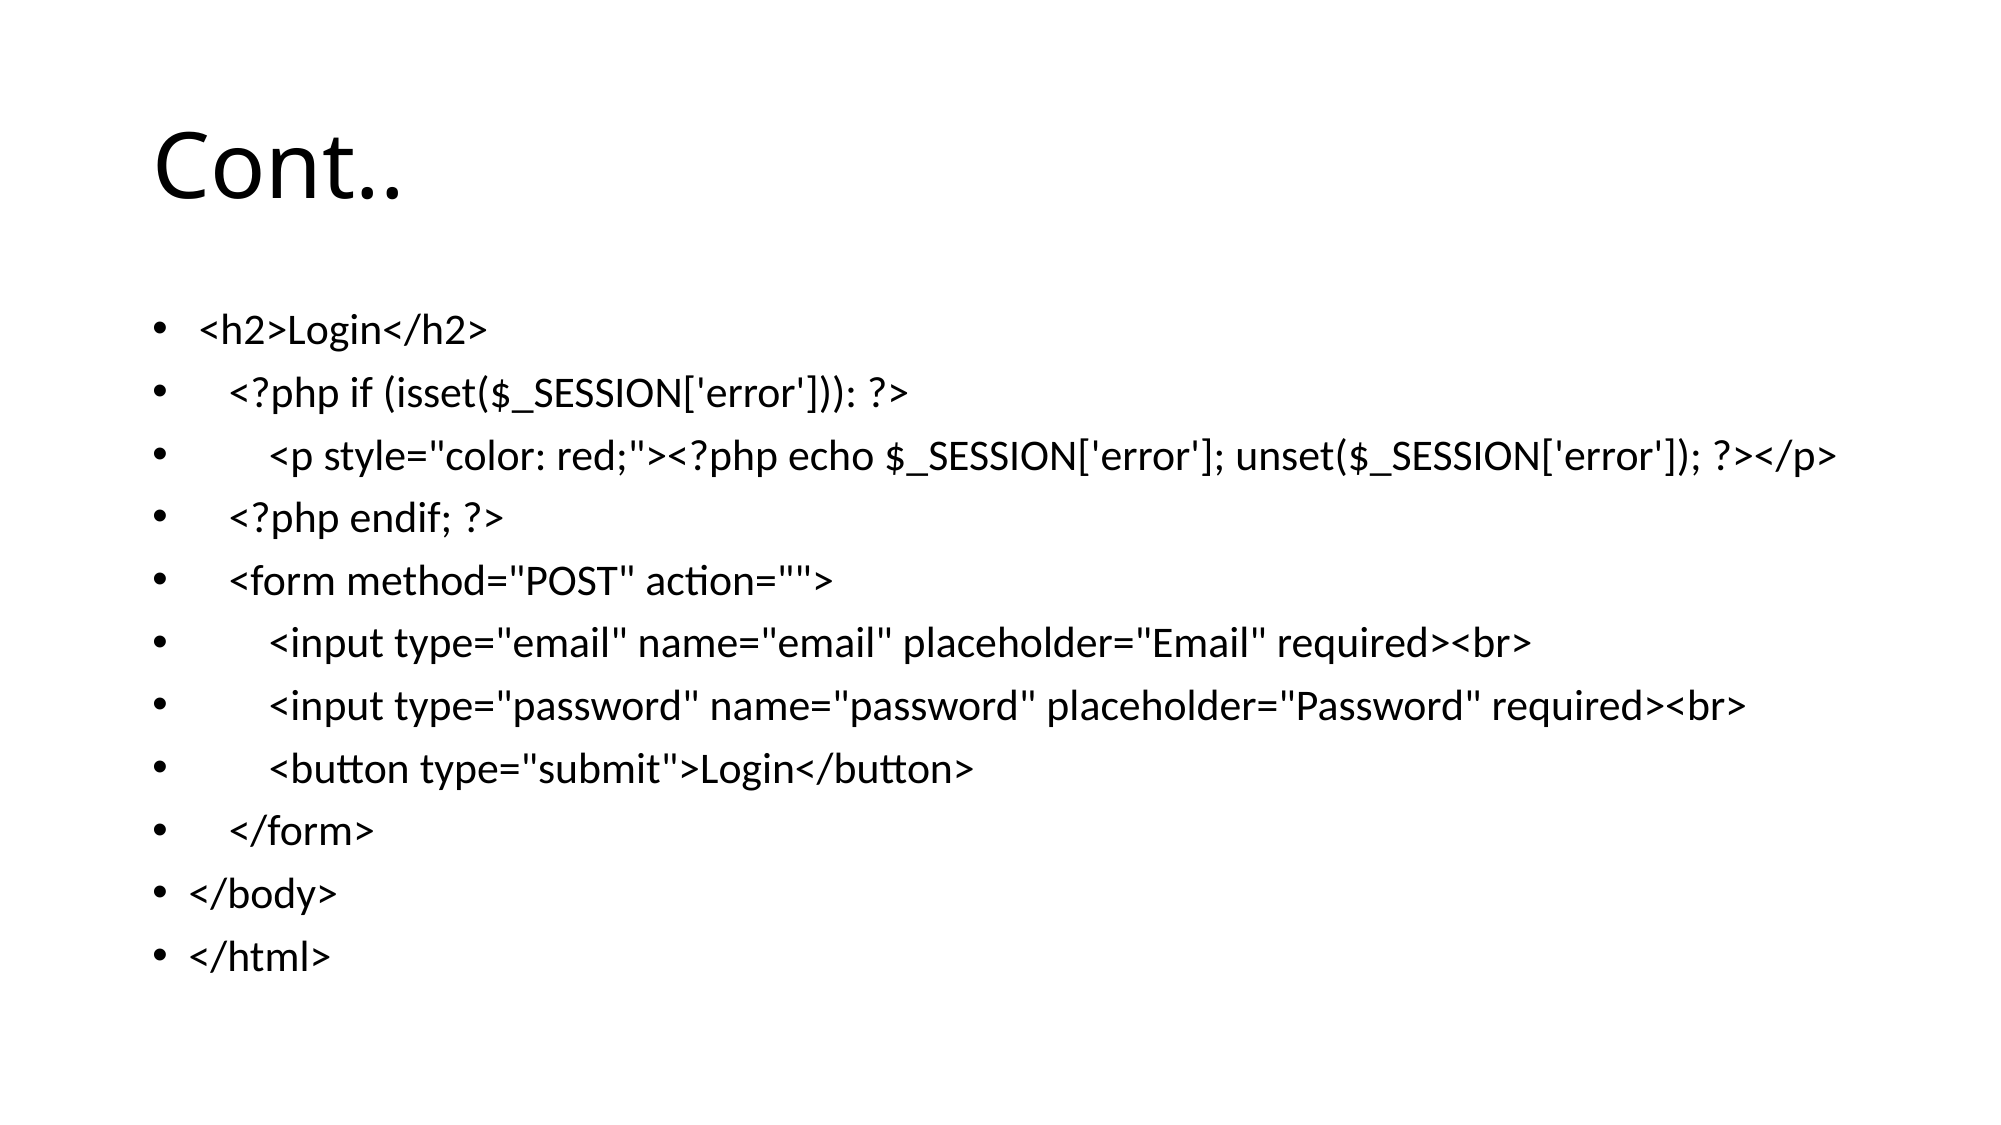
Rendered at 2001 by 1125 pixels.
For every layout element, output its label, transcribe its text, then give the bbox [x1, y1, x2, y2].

title Cont.. [137, 59, 1863, 278]
list <h2>Login</h2> <?php if (isset($_SESSION['error'])): ?> <p style="color: red;"><?php echo $_SESSION['error']; unset($_SESSION['error']); ?></p> <?php endif; ?> <form method="POST" action=""> <input type="email" name="email" placeholder="Email" required><br> <input type="password" name="password" placeholder="Password" required><br> <button type="submit">Login</button> </form> </body> </html> [137, 299, 1863, 1014]
